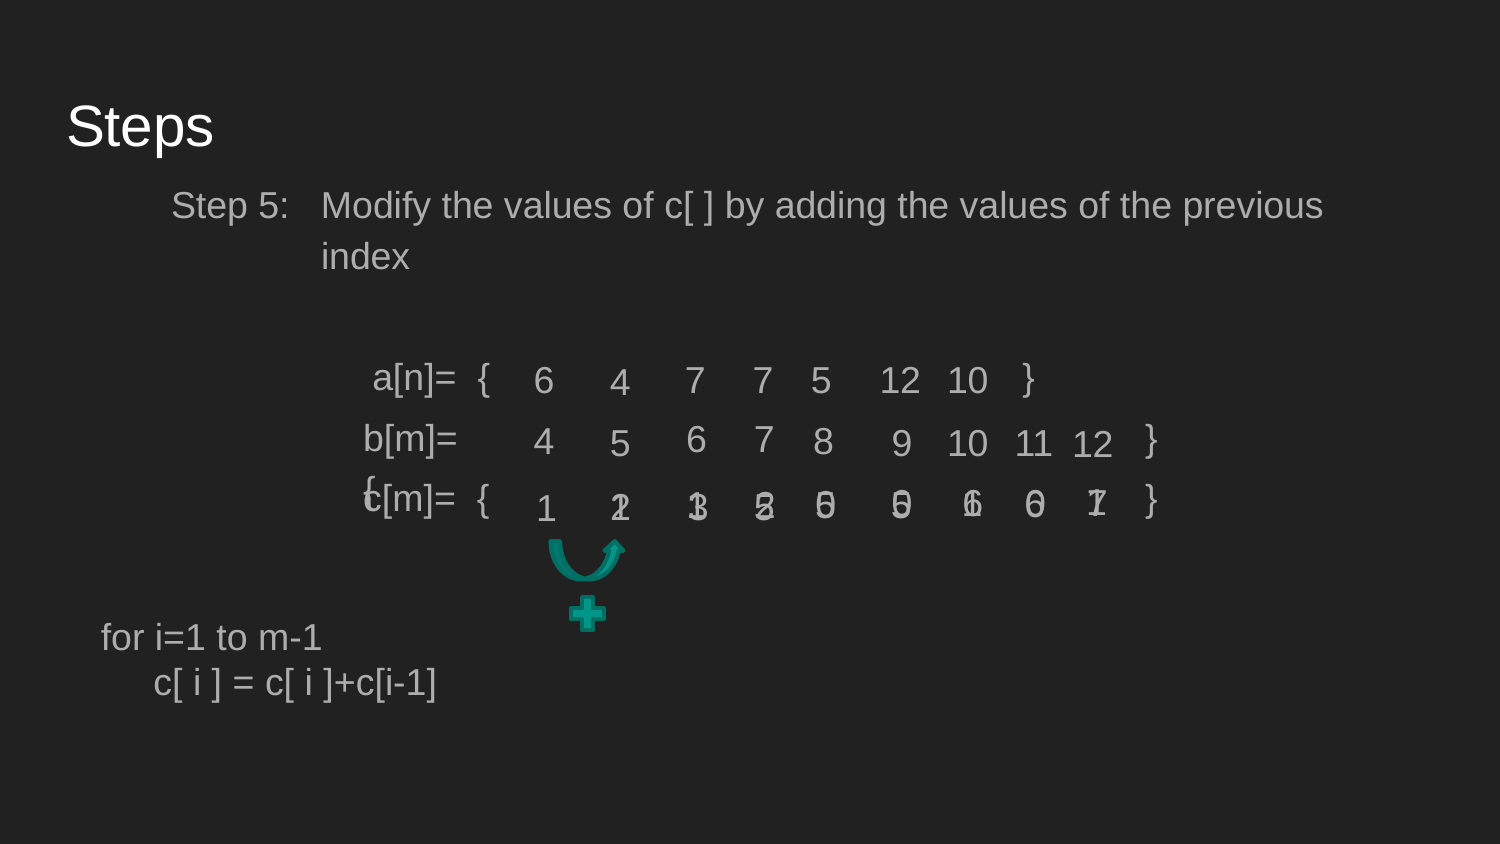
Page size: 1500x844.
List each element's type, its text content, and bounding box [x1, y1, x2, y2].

list 4 [594, 359, 654, 397]
text_box 10 [936, 397, 999, 456]
text_box 2 [739, 459, 799, 530]
text_box 9 [876, 397, 936, 456]
text_box 12 [1057, 398, 1134, 456]
text_box 0 [876, 456, 936, 527]
text_box } [1130, 392, 1190, 452]
text_box b[m]= { [348, 392, 507, 452]
text_box 3 [672, 460, 732, 531]
list 7 [669, 359, 729, 404]
text_box c[m]= { [348, 452, 507, 522]
list 7 [737, 359, 797, 404]
text_box [548, 539, 626, 582]
text_box for i=1 to m-1 c[ i ] = c[ i ]+c[i-1] [85, 597, 484, 844]
text_box 2 [595, 461, 655, 532]
text_box [569, 595, 606, 632]
text_box 5 [800, 459, 860, 530]
text_box 5 [594, 397, 654, 461]
list 6 [518, 359, 578, 394]
list Step 5: Modify the values of c[ ] by adding the values of the previous index [156, 158, 1344, 359]
text_box 6 [1009, 458, 1069, 529]
text_box a[n]= { [357, 331, 516, 402]
title Steps [51, 72, 1449, 167]
text_box 5 [875, 459, 935, 530]
text_box } [1130, 452, 1190, 522]
text_box 6 [936, 456, 1013, 527]
text_box 8 [799, 394, 858, 465]
text_box 6 [671, 393, 731, 459]
text_box 1 [521, 462, 581, 533]
text_box 7 [1071, 457, 1131, 528]
list 12 [864, 359, 932, 404]
list 5 [797, 359, 855, 394]
text_box } [1007, 331, 1067, 397]
text_box 11 [999, 397, 1076, 456]
list 10 [932, 359, 1007, 397]
text_box 7 [739, 393, 799, 459]
text_box 4 [518, 394, 578, 465]
